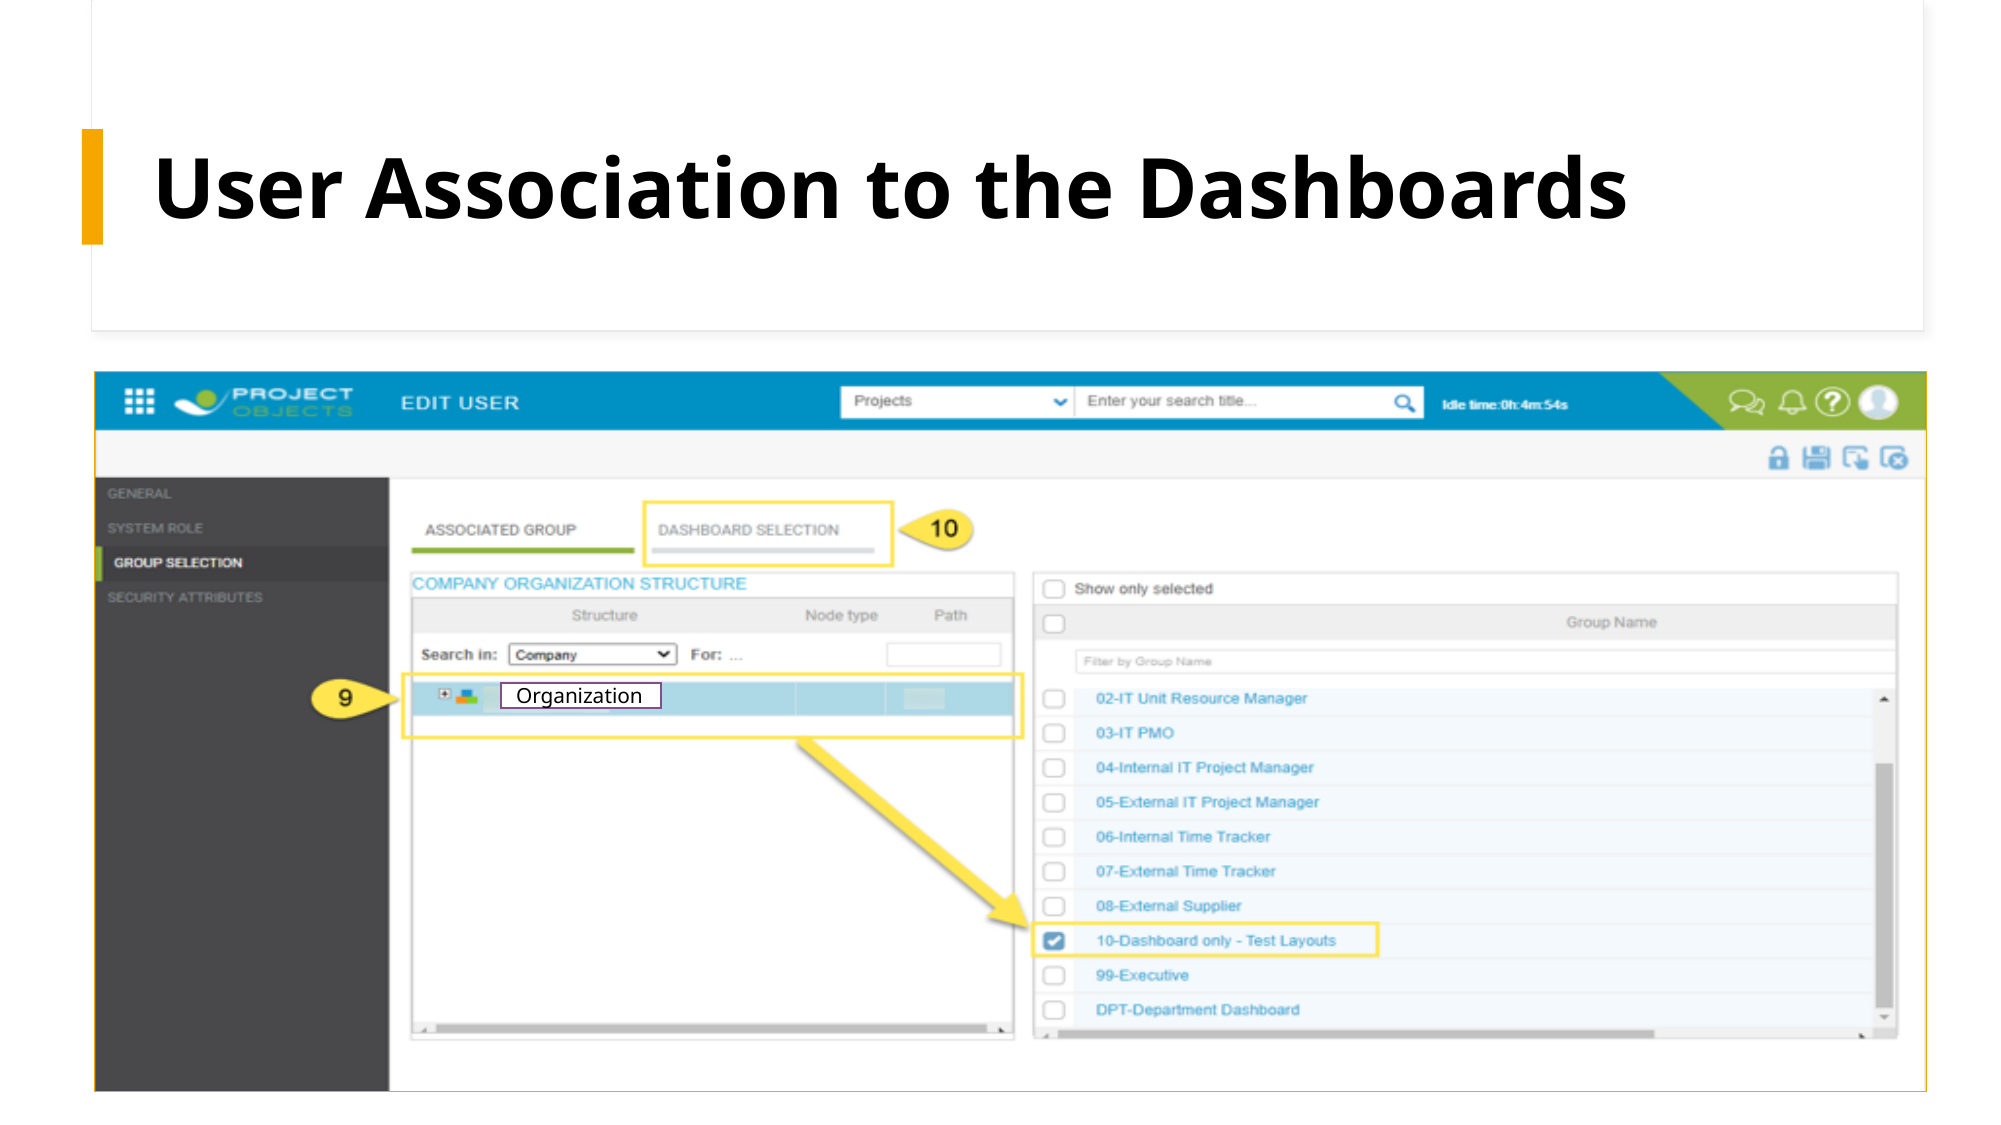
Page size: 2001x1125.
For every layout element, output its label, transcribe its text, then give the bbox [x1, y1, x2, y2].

title User Association to the Dashboards [137, 103, 1863, 280]
picture [94, 371, 1927, 1092]
